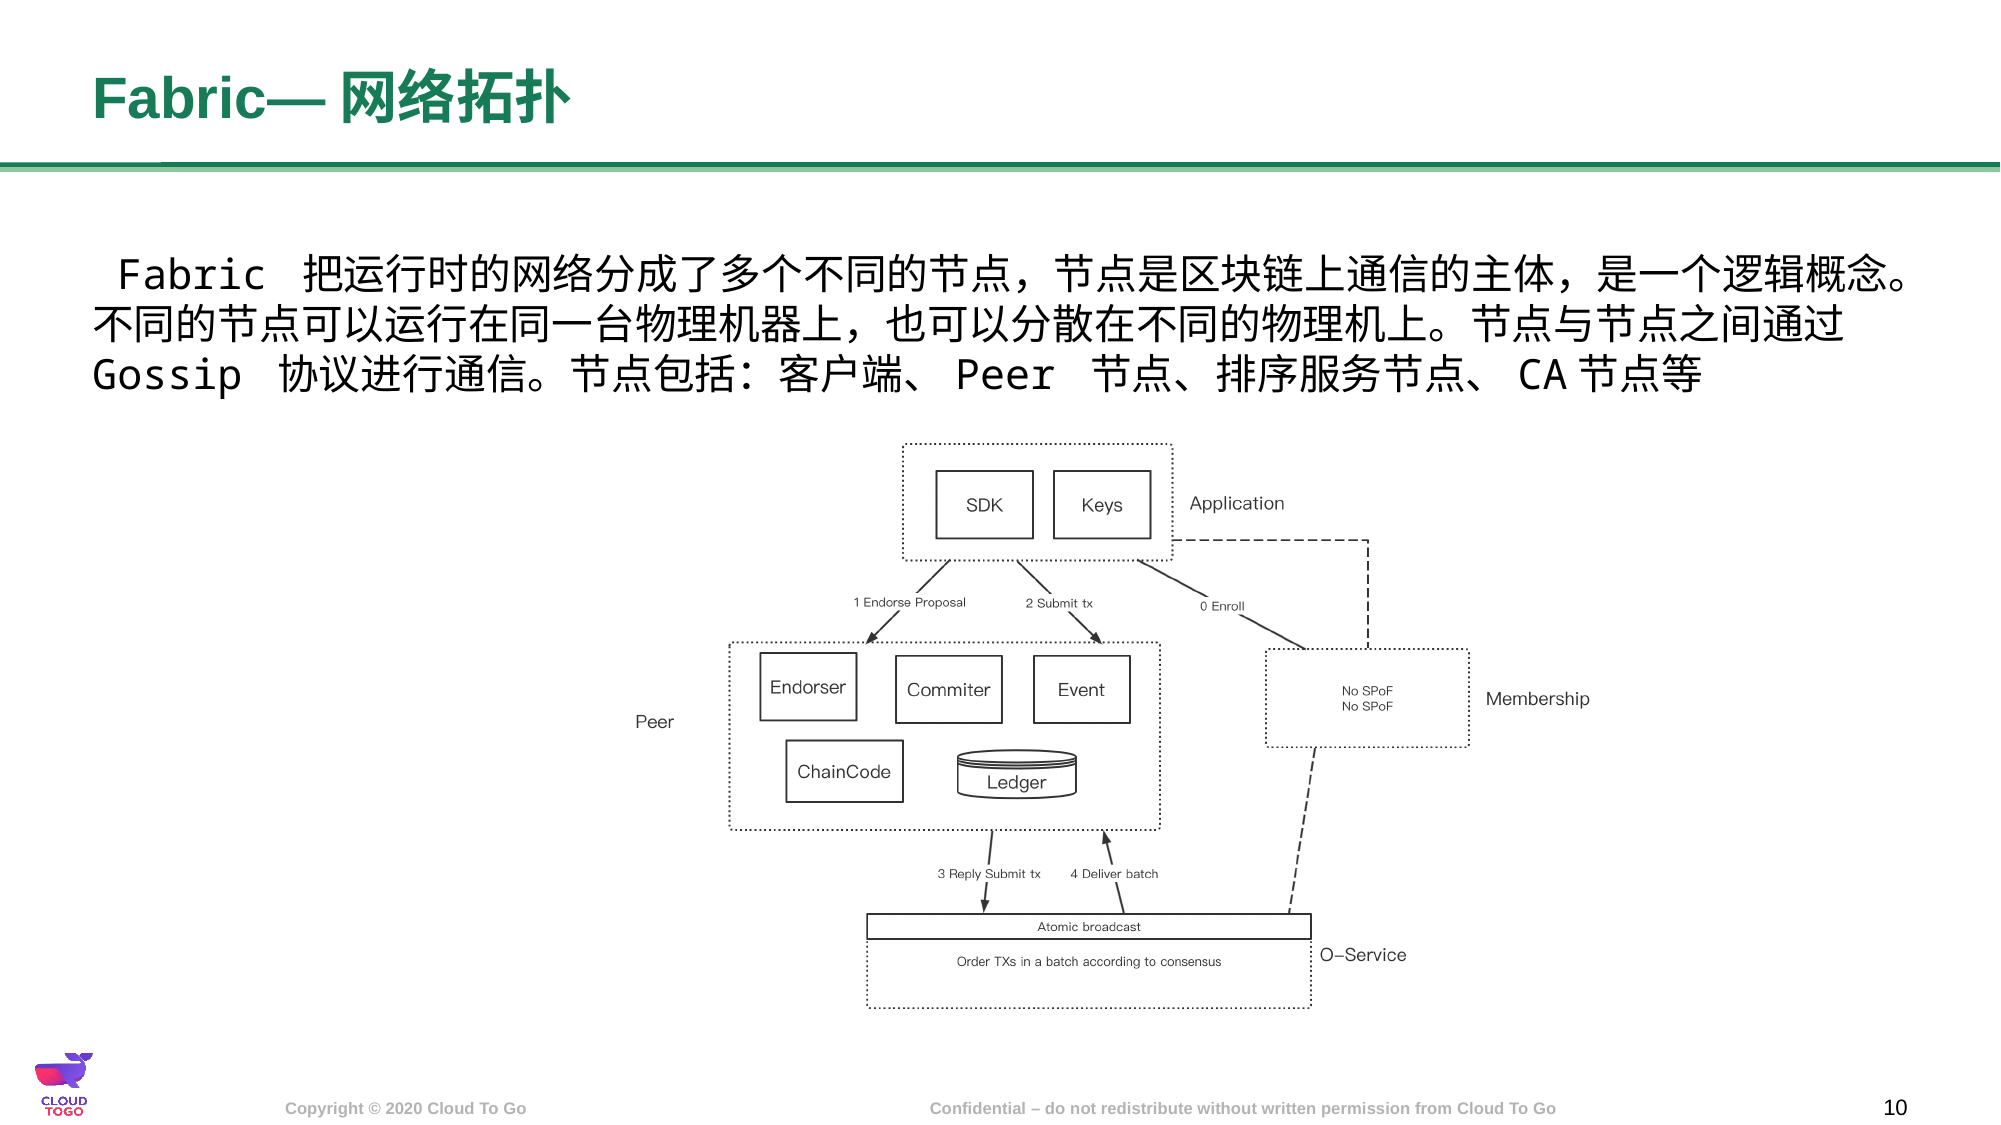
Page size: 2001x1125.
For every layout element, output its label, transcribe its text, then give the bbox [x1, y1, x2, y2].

picture [35, 1053, 93, 1118]
title Fabric—网络拓扑 [92, 26, 1908, 163]
picture [579, 410, 1624, 1086]
list Fabric 把运行时的网络分成了多个不同的节点，节点是区块链上通信的主体，是一个逻辑概念。不同的节点可以运行在同一台物理机器上，也可以分散在不同的物理机上。节点与节点之间通过Gossip 协议进行通信。节点包括：客户端、Peer 节点、排序服务节点、CA节点等 [92, 247, 1909, 1001]
